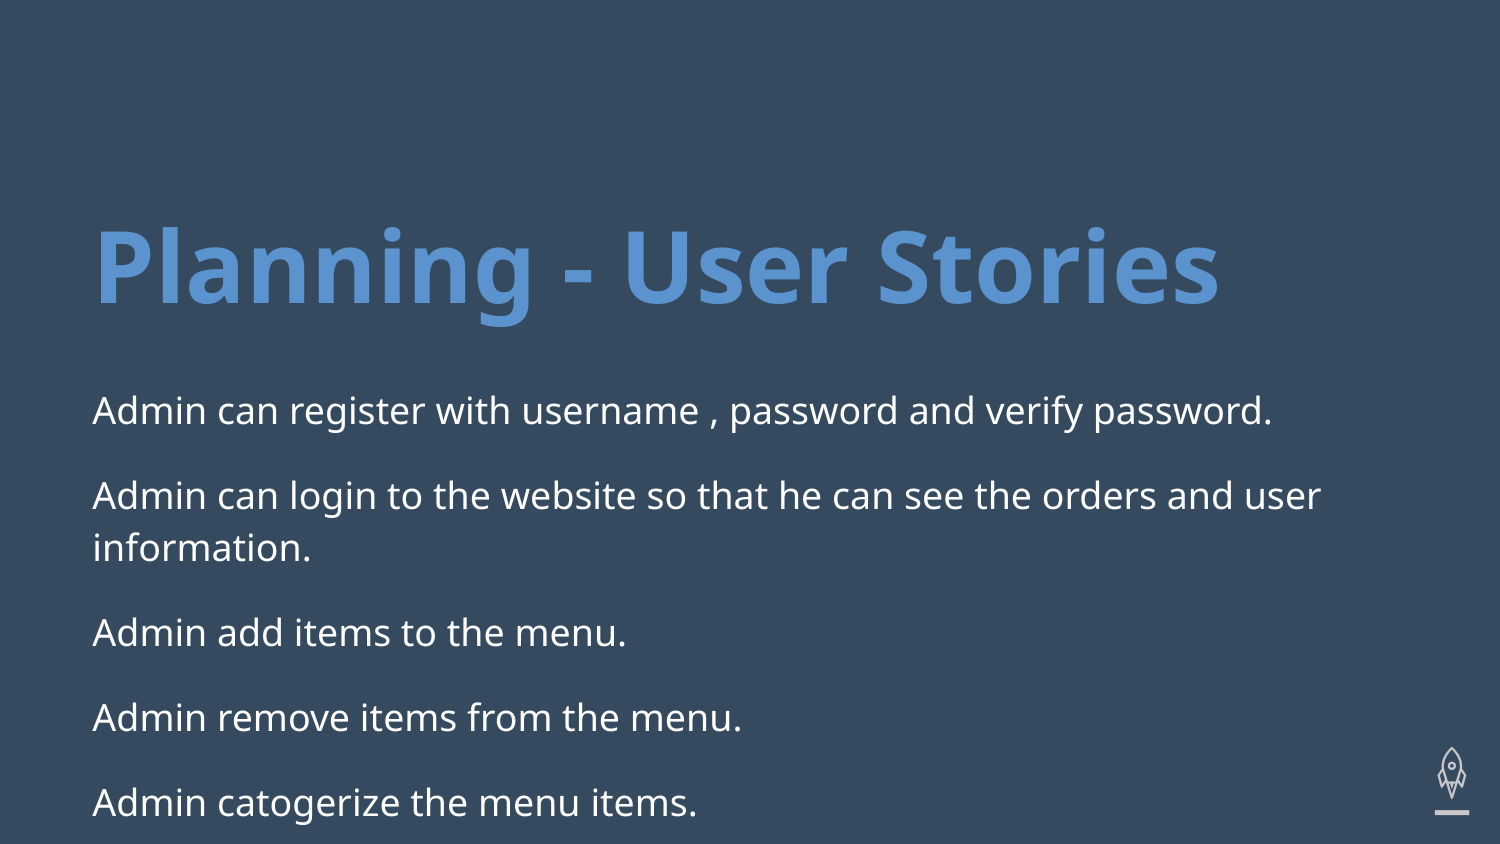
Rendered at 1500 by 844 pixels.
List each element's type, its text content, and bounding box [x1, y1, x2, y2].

picture [1410, 739, 1494, 823]
title Planning - User Stories [77, 121, 1427, 339]
list Admin can register with username , password and verify password. Admin can login to the website so that he can see the orders and user information. Admin add items to the menu. Admin remove items from the menu. Admin catogerize the menu items. [77, 365, 1427, 760]
